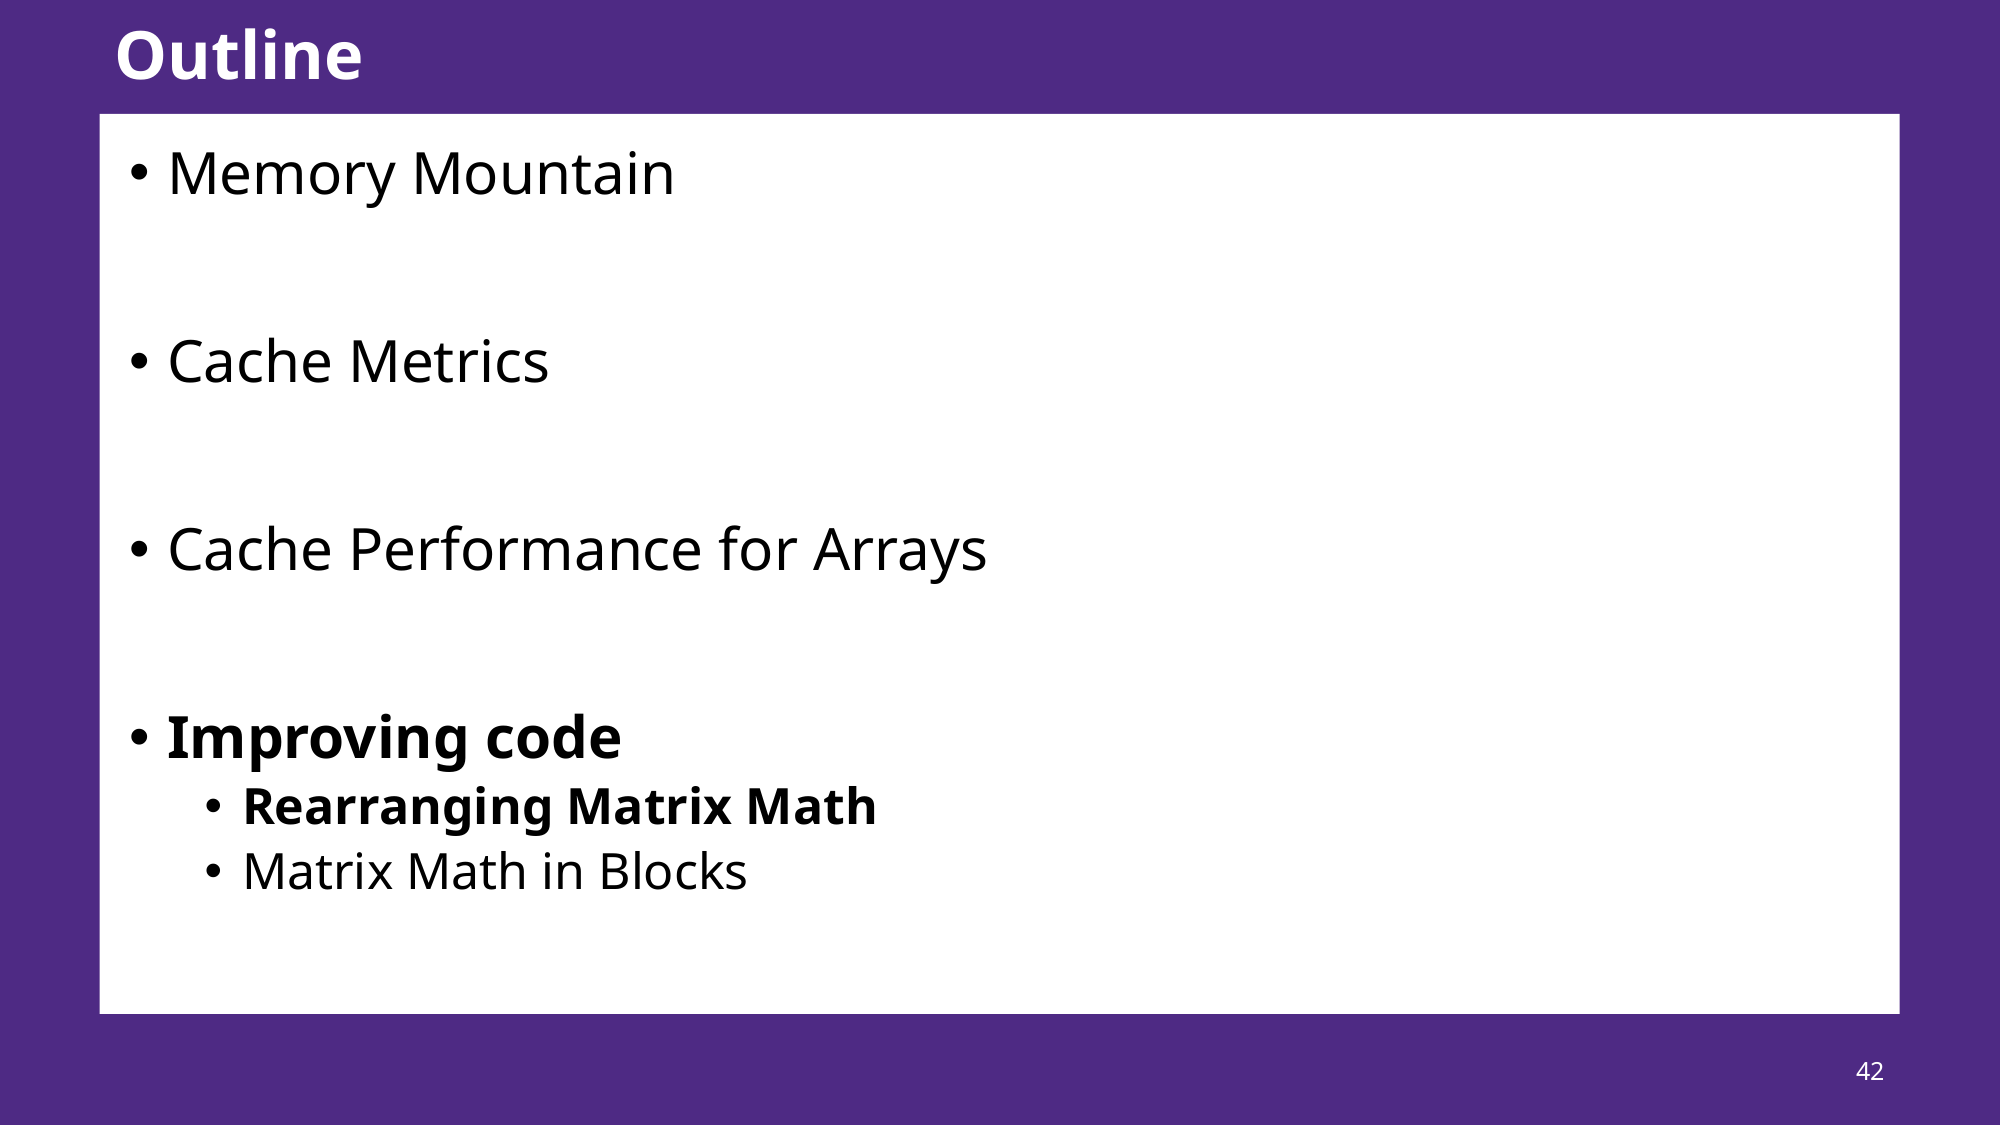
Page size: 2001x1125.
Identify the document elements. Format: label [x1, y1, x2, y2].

list [99, 114, 1900, 1014]
slide_number [1749, 1042, 1900, 1103]
title [99, 1, 1900, 114]
